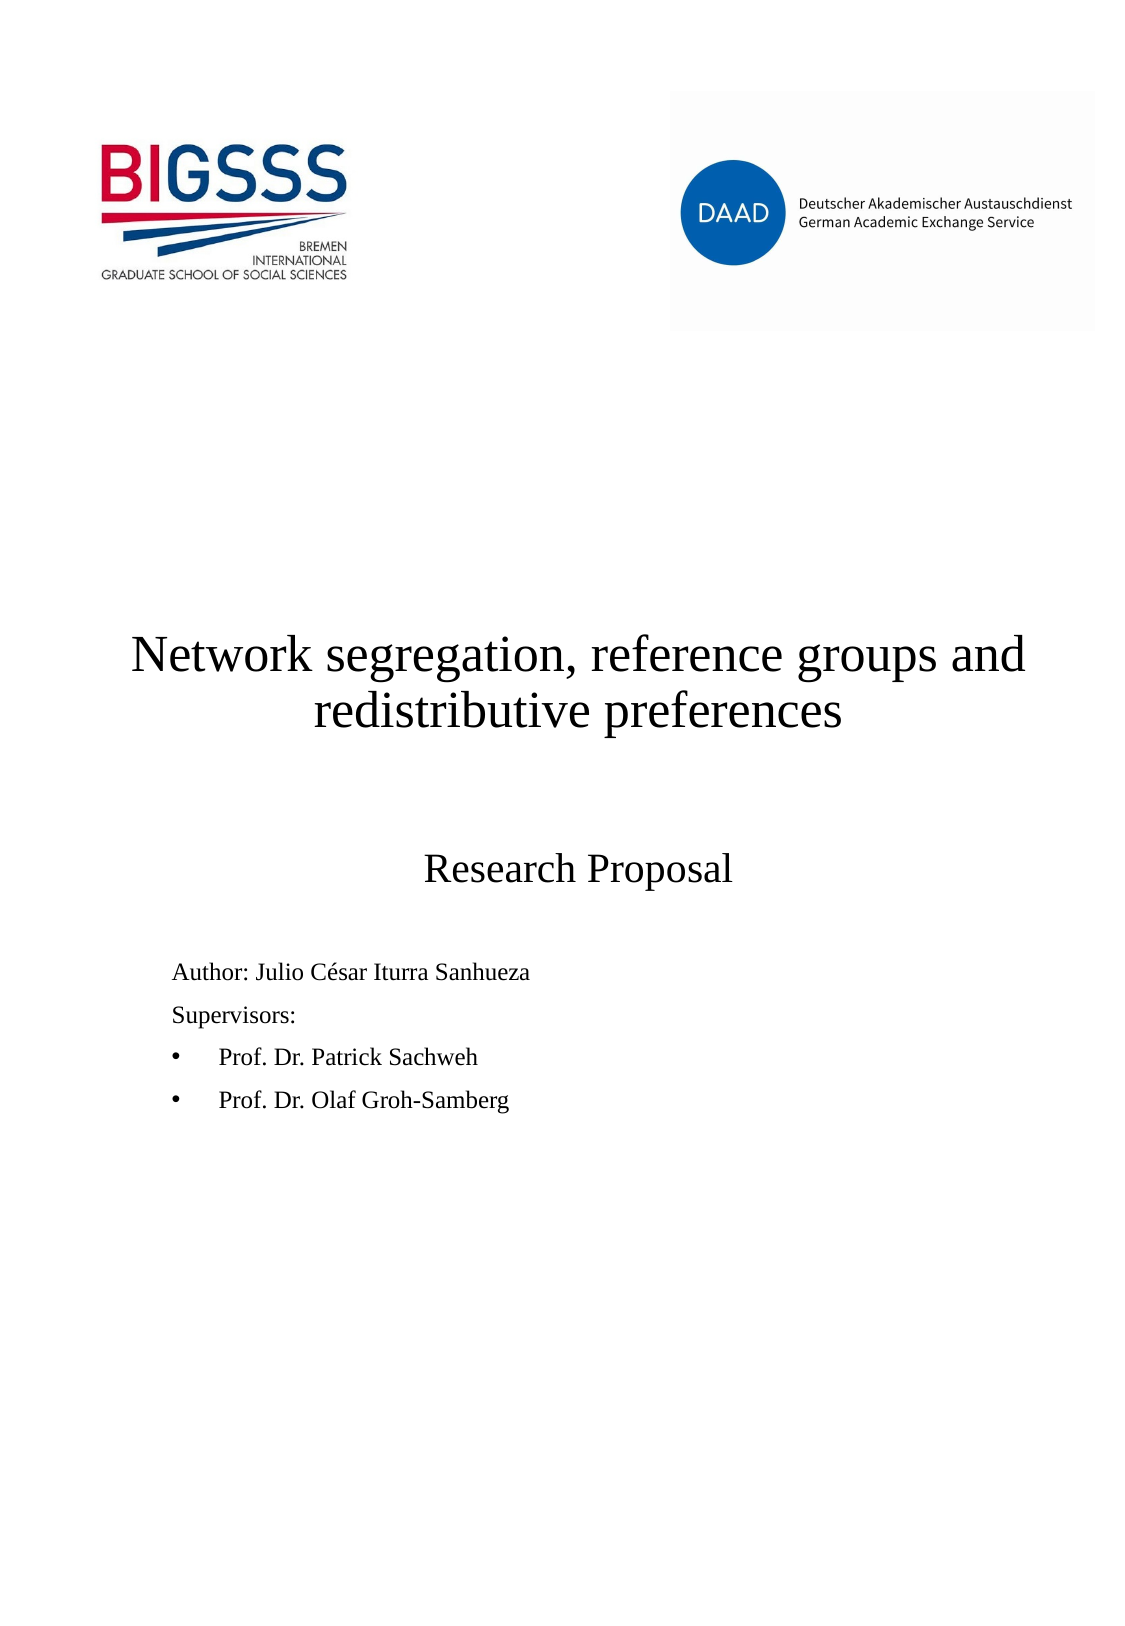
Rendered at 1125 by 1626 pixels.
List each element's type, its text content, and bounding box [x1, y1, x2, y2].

picture [670, 91, 1095, 331]
subtitle Research Proposal Author: Julio César Iturra Sanhueza Supervisors: Prof. Dr. Patrick Sachweh Prof. Dr. Olaf Groh-Samberg [156, 839, 1001, 1232]
picture [84, 105, 366, 317]
title Network segregation, reference groups and redistributive preferences [100, 399, 1057, 966]
